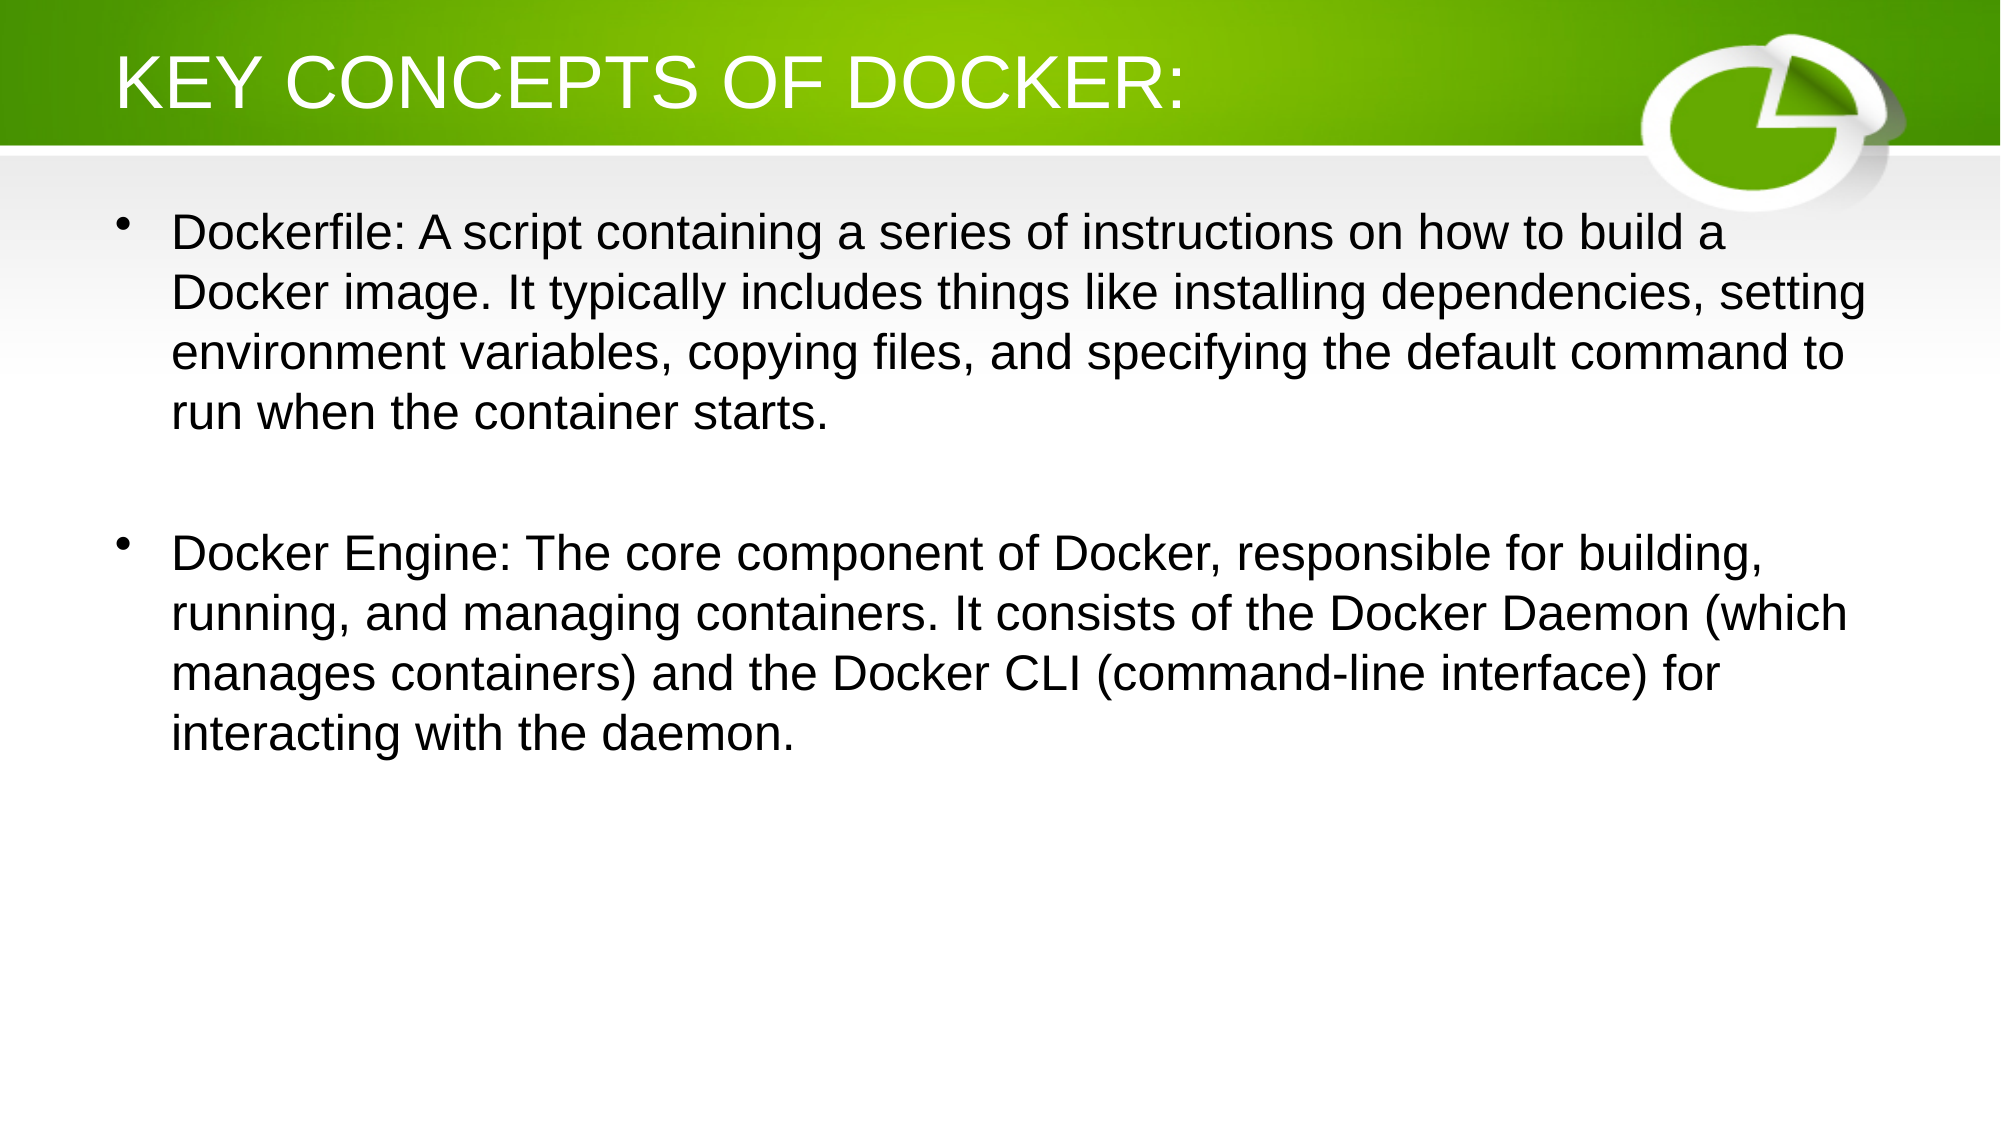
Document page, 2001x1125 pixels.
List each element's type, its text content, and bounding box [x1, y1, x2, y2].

title KEY CONCEPTS OF DOCKER: [99, 30, 1901, 127]
list Dockerfile: A script containing a series of instructions on how to build a Docker image. It typically includes things like installing dependencies, setting environment variables, copying files, and specifying the default command to run when the container starts. Docker Engine: The core component of Docker, responsible for building, running, and managing containers. It consists of the Docker Daemon (which manages containers) and the Docker CLI (command-line interface) for interacting with the daemon. [99, 192, 1901, 1006]
picture [0, 0, 2001, 1125]
